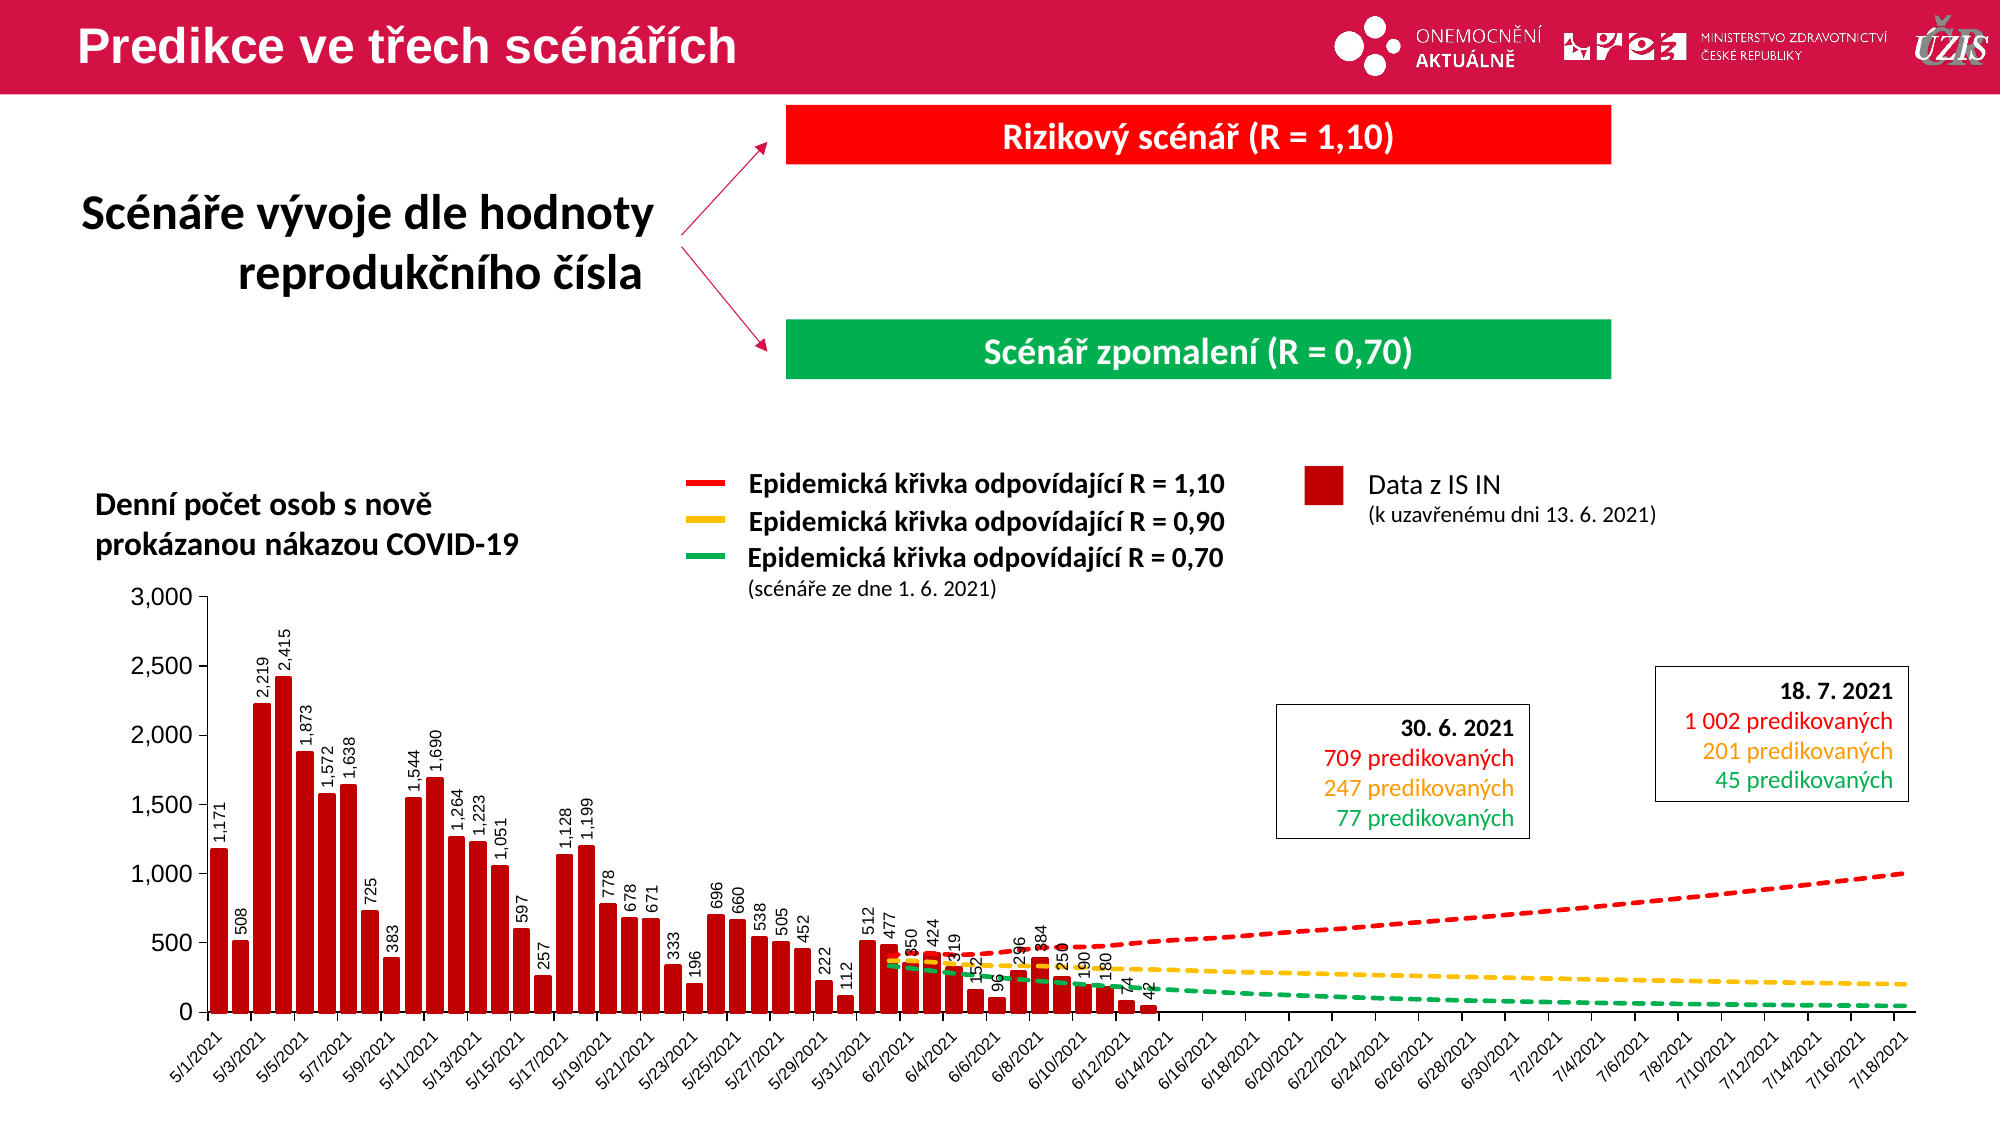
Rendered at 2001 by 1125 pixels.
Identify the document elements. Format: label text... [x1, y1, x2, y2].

text_box Rizikový scénář (R = 1,10) [786, 104, 1612, 165]
text_box [1303, 465, 1344, 506]
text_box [681, 141, 768, 236]
title Predikce ve třech scénářích [62, 0, 1277, 95]
text_box (k uzavřenému dni 13. 6. 2021) [1353, 492, 1673, 535]
chart [91, 536, 1954, 1120]
picture [1563, 31, 1888, 60]
text_box Epidemická křivka odpovídající R = 0,70 (scénáře ze dne 1. 6. 2021) [732, 531, 1367, 536]
text_box Epidemická křivka odpovídající R = 1,10 [734, 457, 1353, 508]
picture [1334, 16, 1542, 76]
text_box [681, 246, 768, 352]
text_box Data z IS IN [1353, 457, 1612, 492]
text_box Denní počet osob s nově prokázanou nákazou COVID-19 [80, 475, 568, 570]
text_box Scénář zpomalení (R = 0,70) [786, 319, 1612, 380]
text_box Scénáře vývoje dle hodnoty reprodukčního čísla [35, 172, 670, 307]
picture [1915, 15, 1989, 66]
text_box Epidemická křivka odpovídající R = 0,90 [734, 494, 1249, 531]
